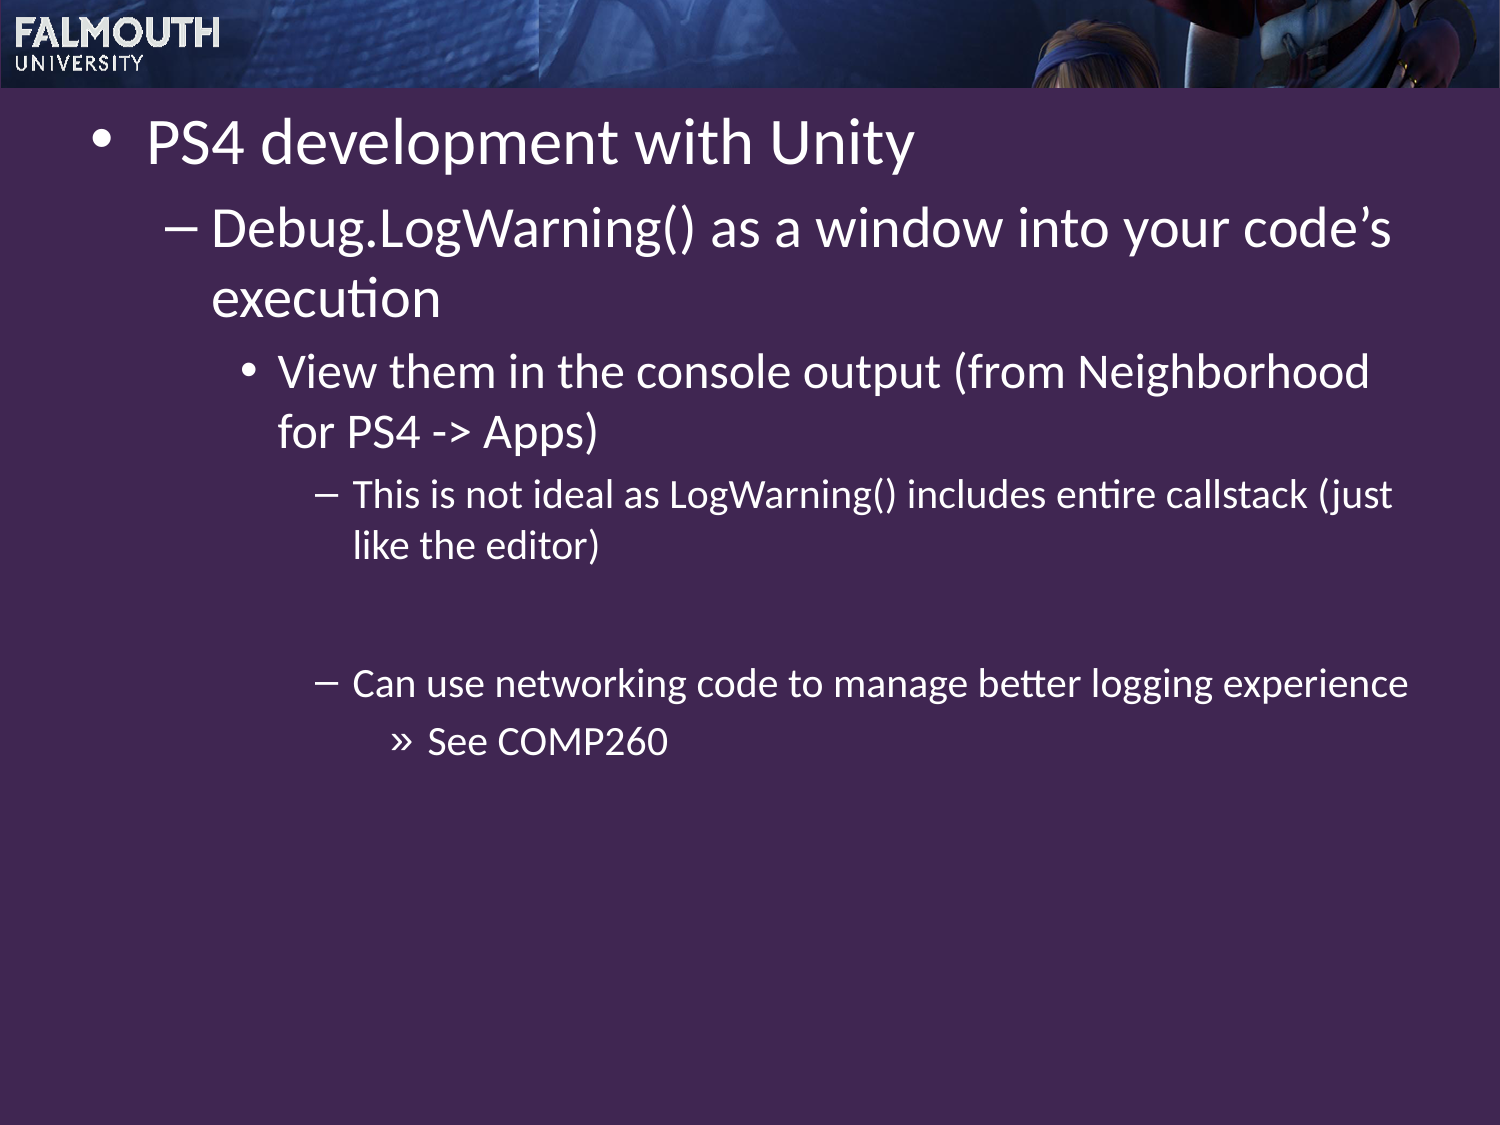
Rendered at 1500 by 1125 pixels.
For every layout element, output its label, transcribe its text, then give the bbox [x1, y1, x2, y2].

list PS4 development with Unity Debug.LogWarning() as a window into your code’s execution View them in the console output (from Neighborhood for PS4 -> Apps) This is not ideal as LogWarning() includes entire callstack (just like the editor) Can use networking code to manage better logging experience See COMP260 [75, 90, 1425, 1071]
picture [0, 0, 1500, 90]
